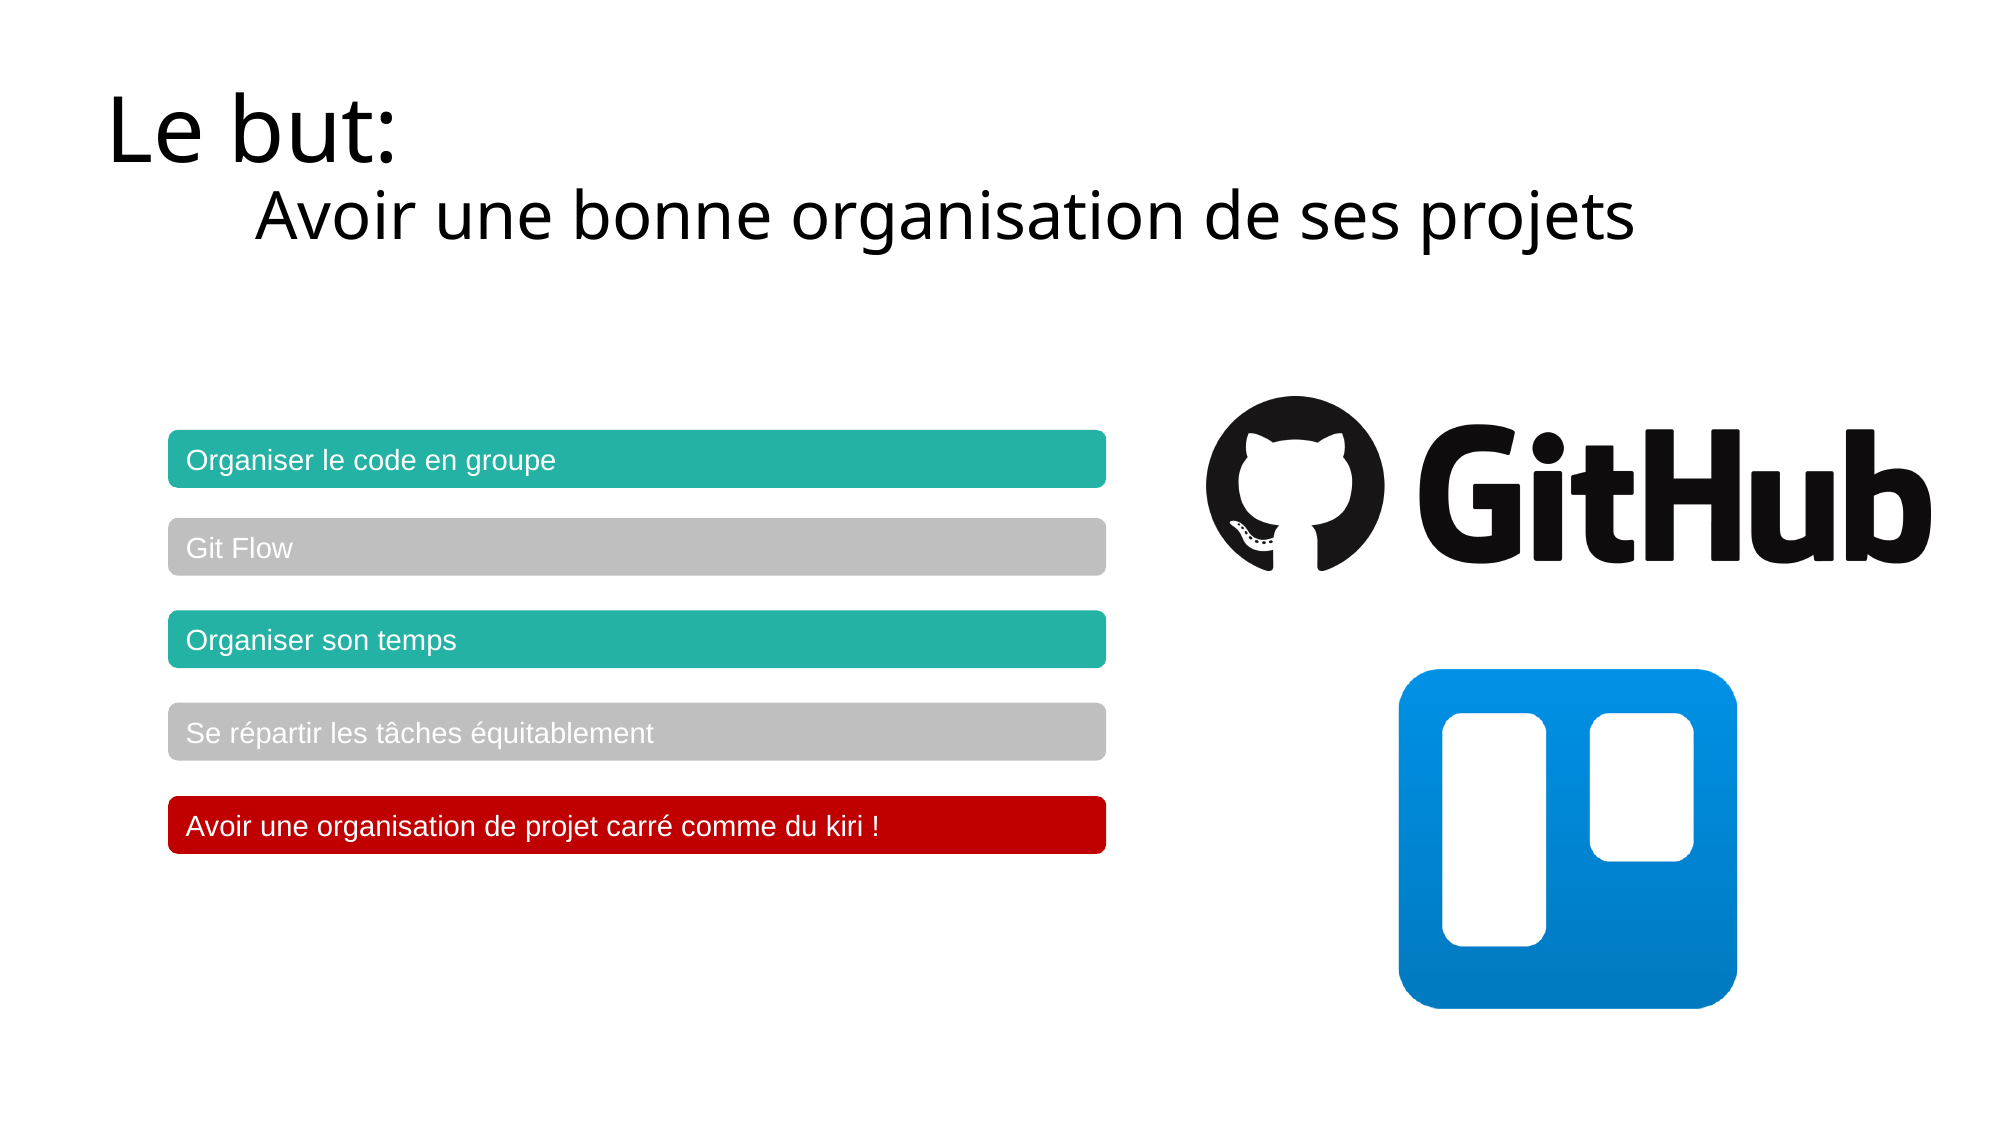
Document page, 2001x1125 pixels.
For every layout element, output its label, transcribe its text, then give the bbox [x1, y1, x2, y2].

text_box Avoir une organisation de projet carré comme du kiri ! [166, 793, 1109, 856]
title Le but: Avoir une bonne organisation de ses projets [90, 59, 1931, 278]
text_box Se répartir les tâches équitablement [166, 700, 1109, 763]
picture [1206, 396, 1931, 1110]
text_box Organiser le code en groupe [166, 427, 1109, 490]
text_box Organiser son temps [166, 608, 1109, 671]
text_box Git Flow [166, 515, 1109, 578]
